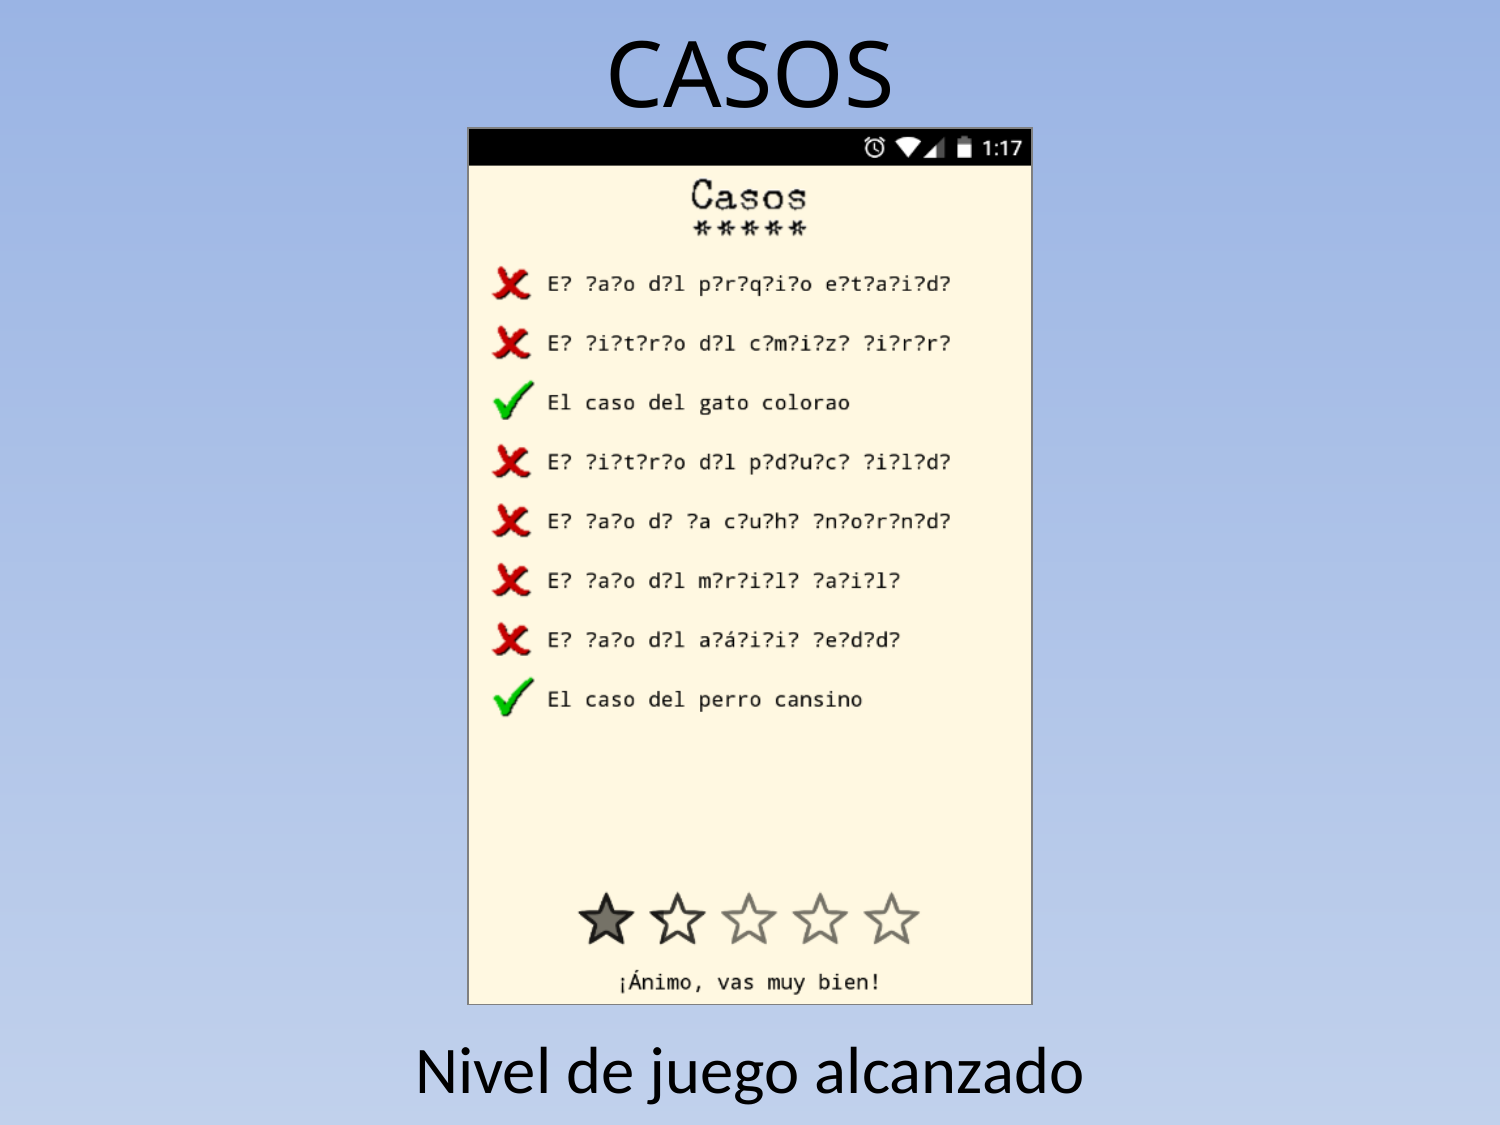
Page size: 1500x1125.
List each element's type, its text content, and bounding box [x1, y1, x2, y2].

text_box CASOS [0, 0, 1500, 141]
picture [468, 128, 1032, 1005]
text_box Nivel de juego alcanzado [0, 1007, 1500, 1125]
